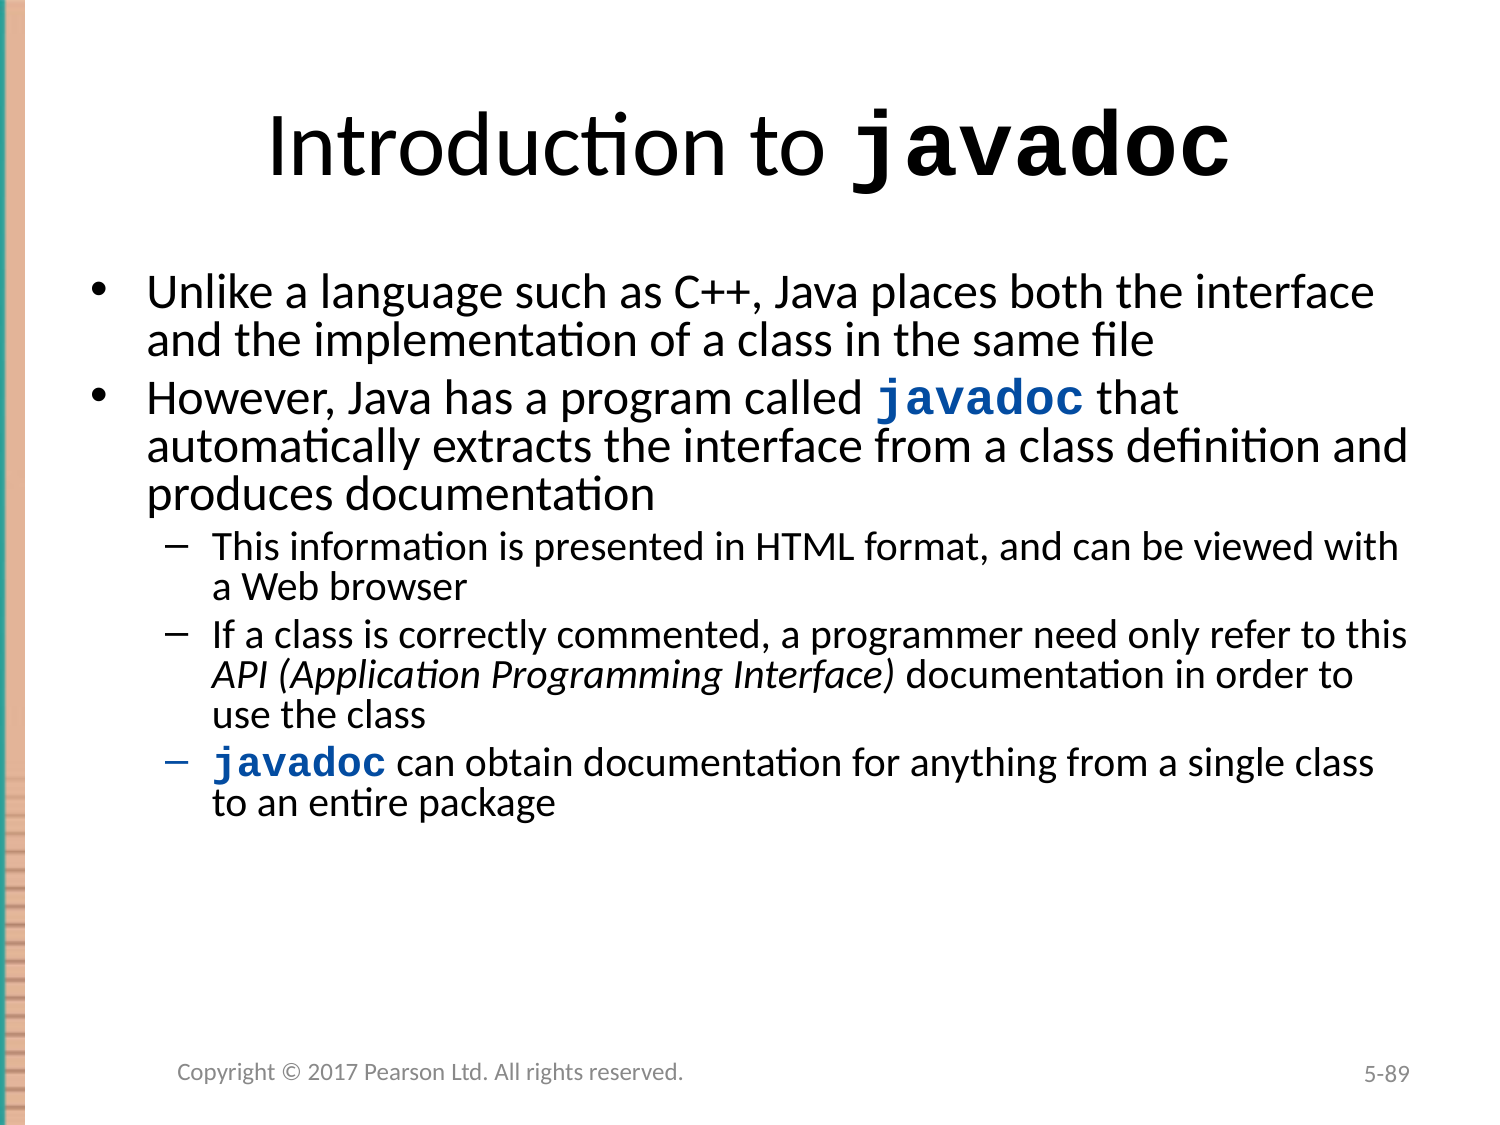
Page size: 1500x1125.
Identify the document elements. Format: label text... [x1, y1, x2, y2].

footer Copyright © 2017 Pearson Ltd. All rights reserved. [75, 1040, 788, 1100]
list Unlike a language such as C++, Java places both the interface and the implementation of a class in the same file However, Java has a program called javadoc that automatically extracts the interface from a class definition and produces documentation This information is presented in HTML format, and can be viewed with a Web browser If a class is correctly commented, a programmer need only refer to this API (Application Programming Interface) documentation in order to use the class javadoc can obtain documentation for anything from a single class to an entire package [75, 262, 1425, 1005]
title Introduction to javadoc [75, 45, 1425, 233]
slide_number 5-89 [1074, 1042, 1425, 1103]
picture [0, 0, 25, 1125]
